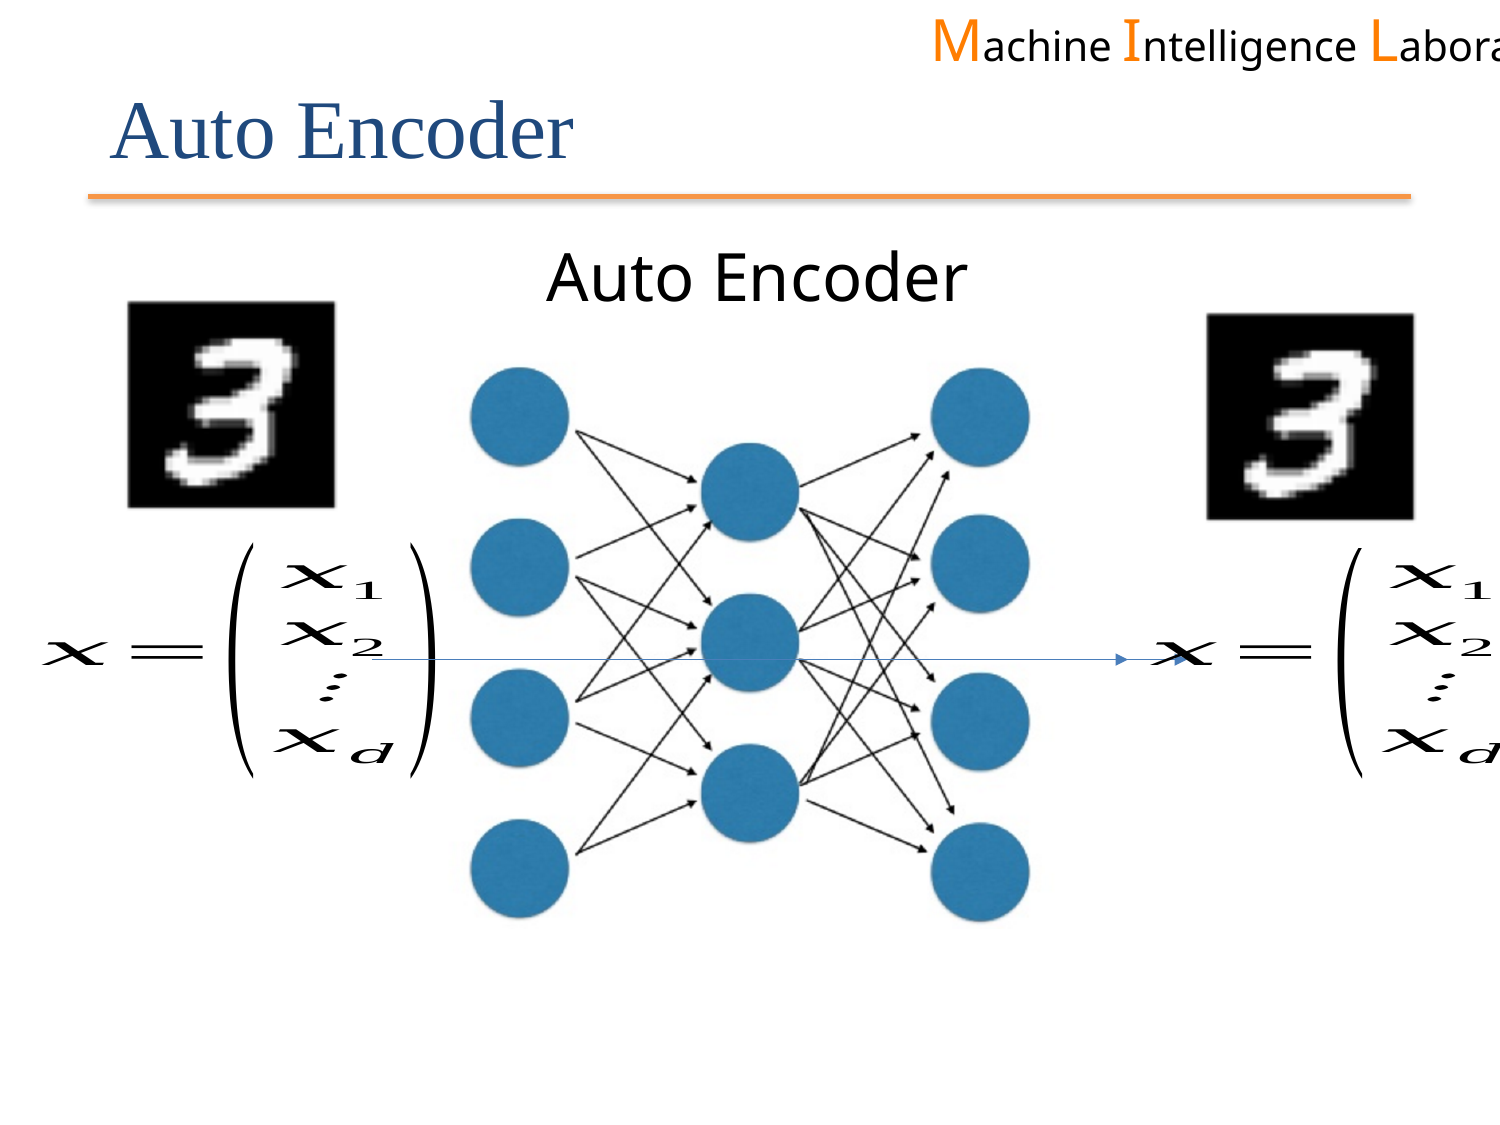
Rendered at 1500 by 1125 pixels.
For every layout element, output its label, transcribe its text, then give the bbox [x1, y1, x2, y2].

text_box Auto Encoder [531, 227, 1086, 323]
picture [1160, 294, 1474, 548]
picture [81, 282, 395, 537]
picture [432, 352, 1069, 929]
title Auto Encoder [93, 41, 1407, 183]
